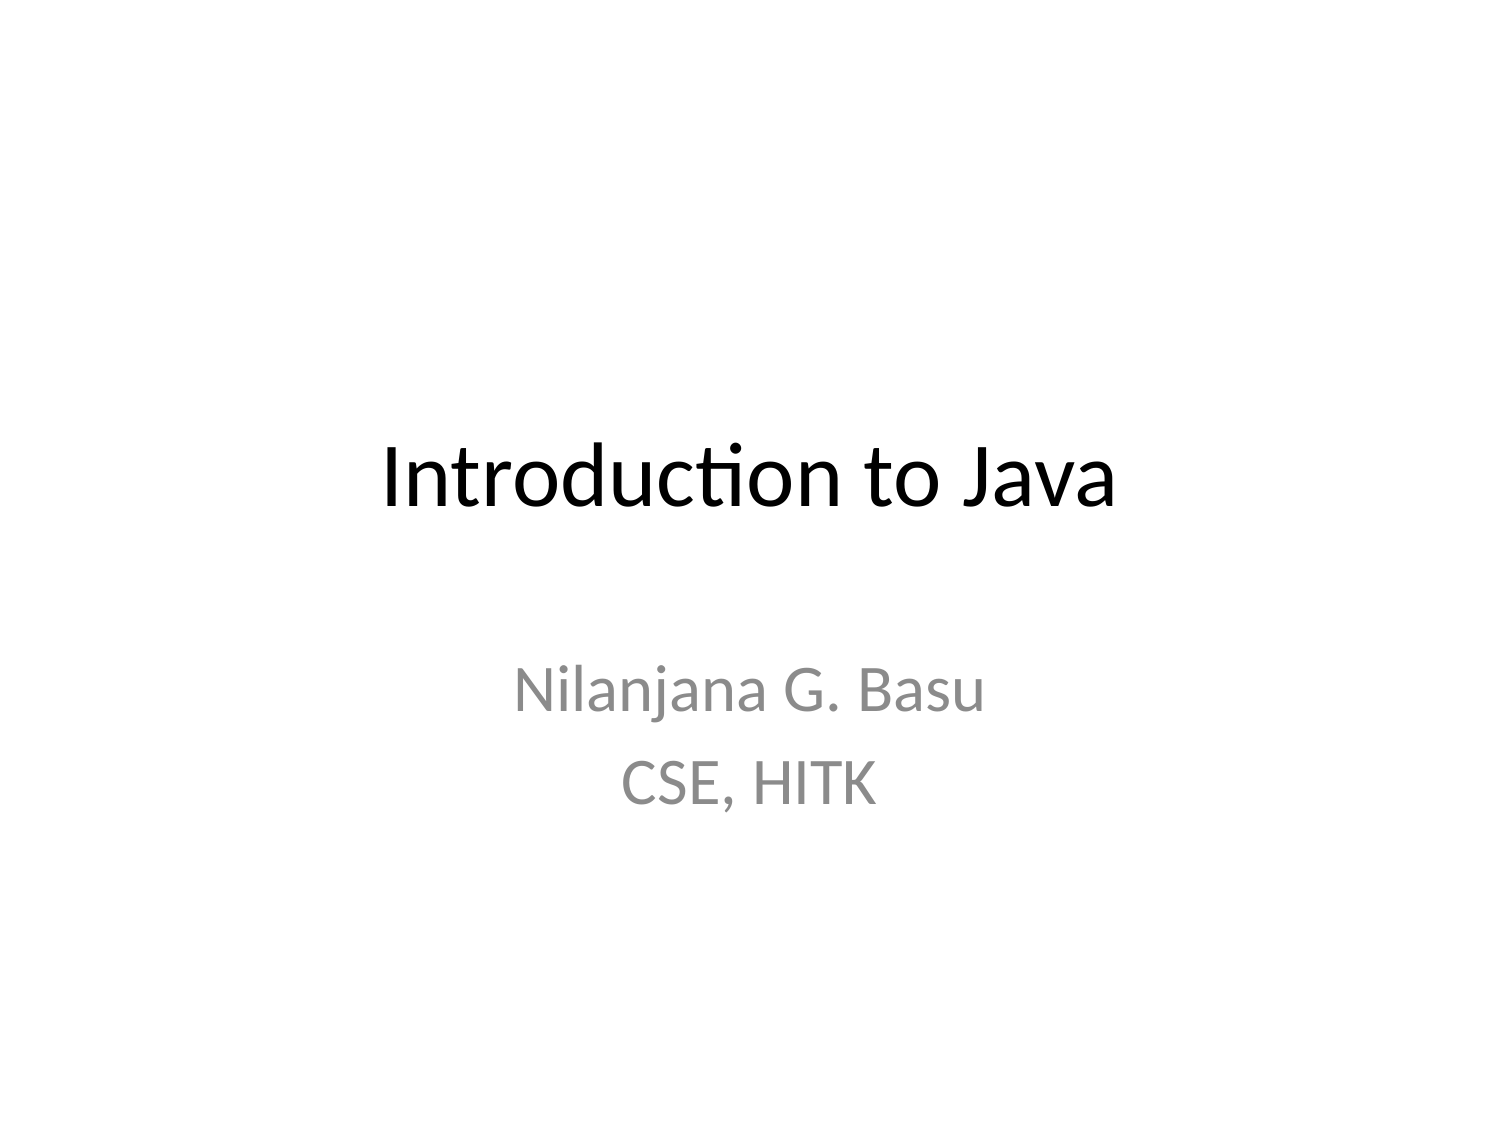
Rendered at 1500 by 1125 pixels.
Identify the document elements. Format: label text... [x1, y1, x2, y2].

title Introduction to Java [112, 349, 1388, 591]
subtitle Nilanjana G. Basu CSE, HITK [225, 637, 1275, 925]
